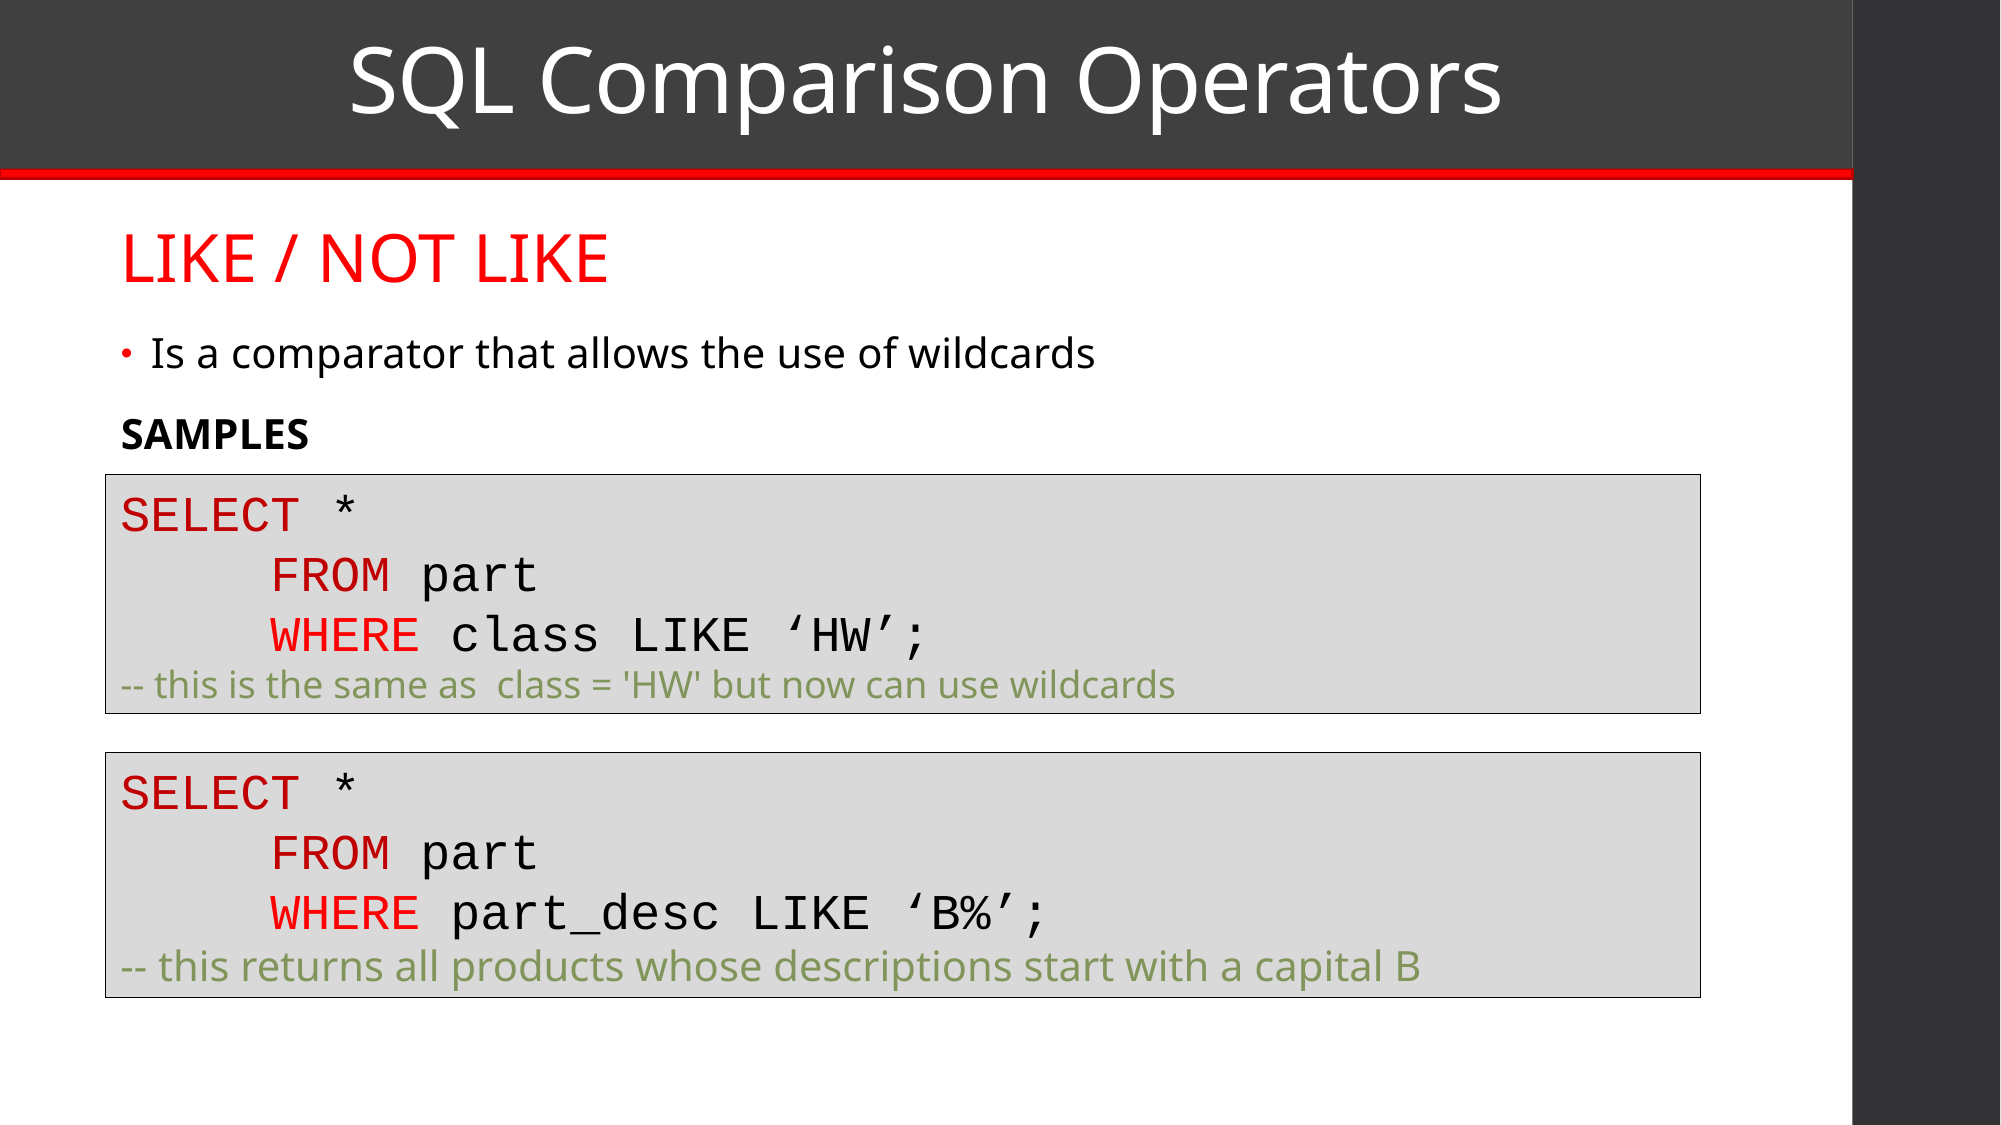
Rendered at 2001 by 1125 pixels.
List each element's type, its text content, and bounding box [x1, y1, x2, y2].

list LIKE / NOT LIKE Is a comparator that allows the use of wildcards SAMPLES [105, 213, 1516, 472]
text_box SELECT * FROM part WHERE part_desc LIKE ‘B%’; -- this returns all products whose descriptions start with a capital B [105, 752, 1701, 998]
title SQL Comparison Operators [0, 0, 1853, 169]
text_box SELECT * FROM part WHERE class LIKE ‘HW’; -- this is the same as class = 'HW' but now can use wildcards [105, 474, 1701, 714]
